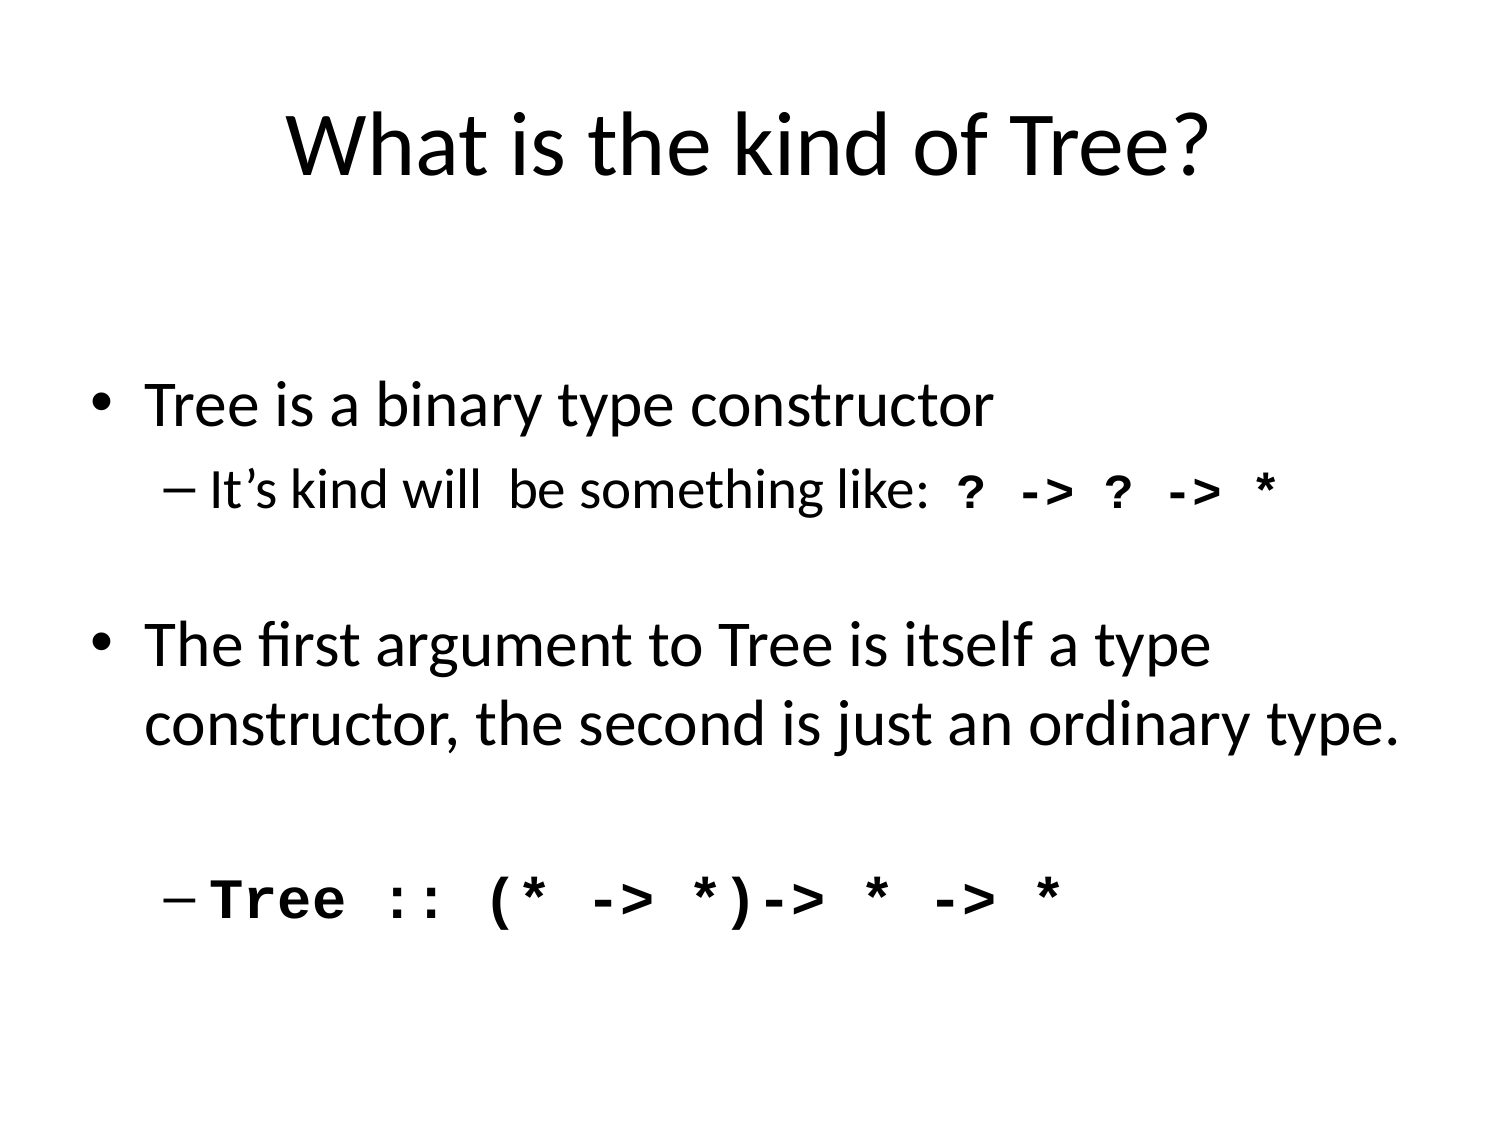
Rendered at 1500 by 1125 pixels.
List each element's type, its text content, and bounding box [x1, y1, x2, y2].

title What is the kind of Tree? [75, 45, 1425, 233]
list Tree is a binary type constructor It’s kind will be something like: ? -> ? -> * The first argument to Tree is itself a type constructor, the second is just an ordinary type. Tree :: (* -> *)-> * -> * [75, 262, 1425, 1005]
